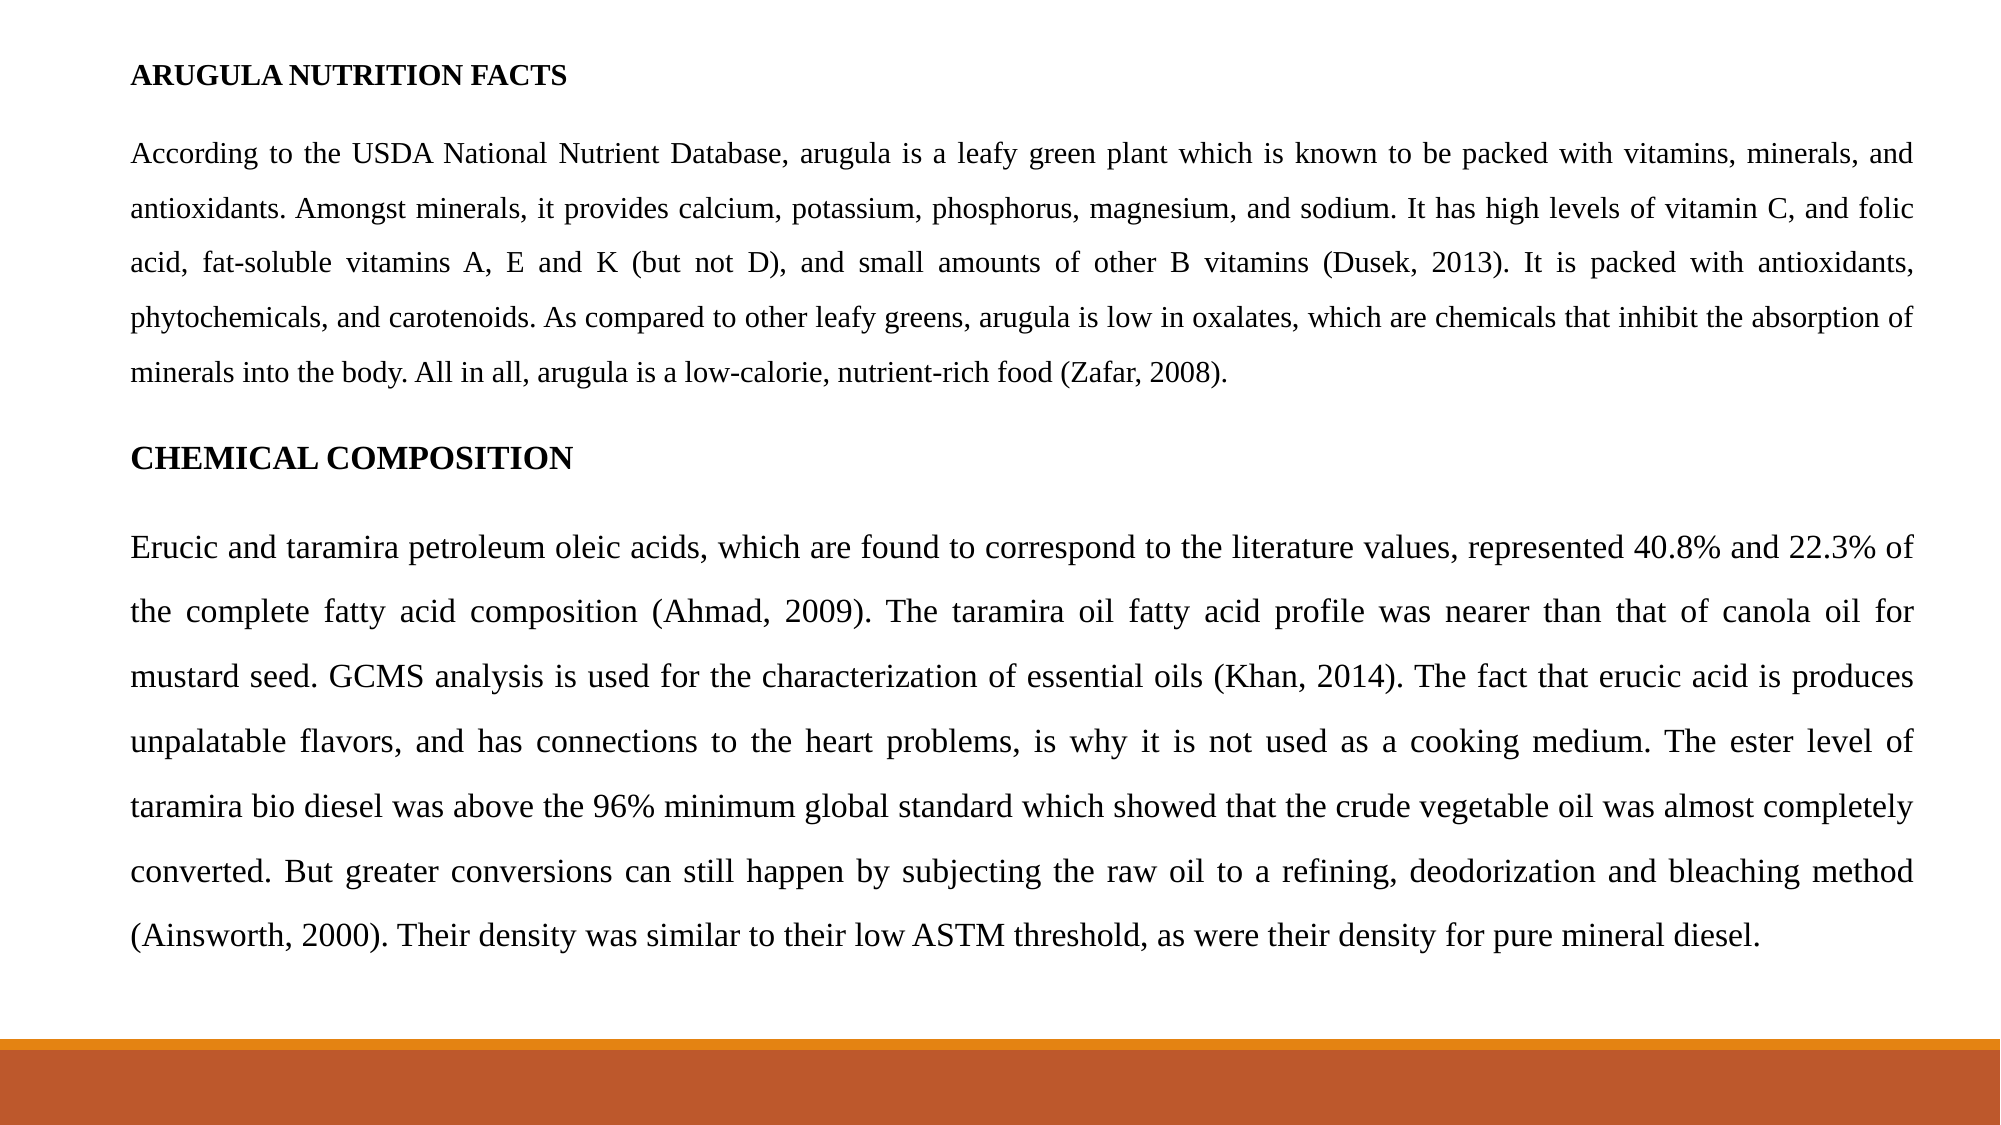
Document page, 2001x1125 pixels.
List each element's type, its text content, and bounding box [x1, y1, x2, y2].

list ARUGULA NUTRITION FACTS According to the USDA National Nutrient Database, arugula is a leafy green plant which is known to be packed with vitamins, minerals, and antioxidants. Amongst minerals, it provides calcium, potassium, phosphorus, magnesium, and sodium. It has high levels of vitamin C, and folic acid, fat-soluble vitamins A, E and K (but not D), and small amounts of other B vitamins (Dusek, 2013). It is packed with antioxidants, phytochemicals, and carotenoids. As compared to other leafy greens, arugula is low in oxalates, which are chemicals that inhibit the absorption of minerals into the body. All in all, arugula is a low-calorie, nutrient-rich food (Zafar, 2008). CHEMICAL COMPOSITION Erucic and taramira petroleum oleic acids, which are found to correspond to the literature values, represented 40.8% and 22.3% of the complete fatty acid composition (Ahmad, 2009). The taramira oil fatty acid profile was nearer than that of canola oil for mustard seed. GCMS analysis is used for the characterization of essential oils (Khan, 2014). The fact that erucic acid is produces unpalatable flavors, and has connections to the heart problems, is why it is not used as a cooking medium. The ester level of taramira bio diesel was above the 96% minimum global standard which showed that the crude vegetable oil was almost completely converted. But greater conversions can still happen by subjecting the raw oil to a refining, deodorization and bleaching method (Ainsworth, 2000). Their density was similar to their low ASTM threshold, as were their density for pure mineral diesel. [116, 51, 1917, 1017]
